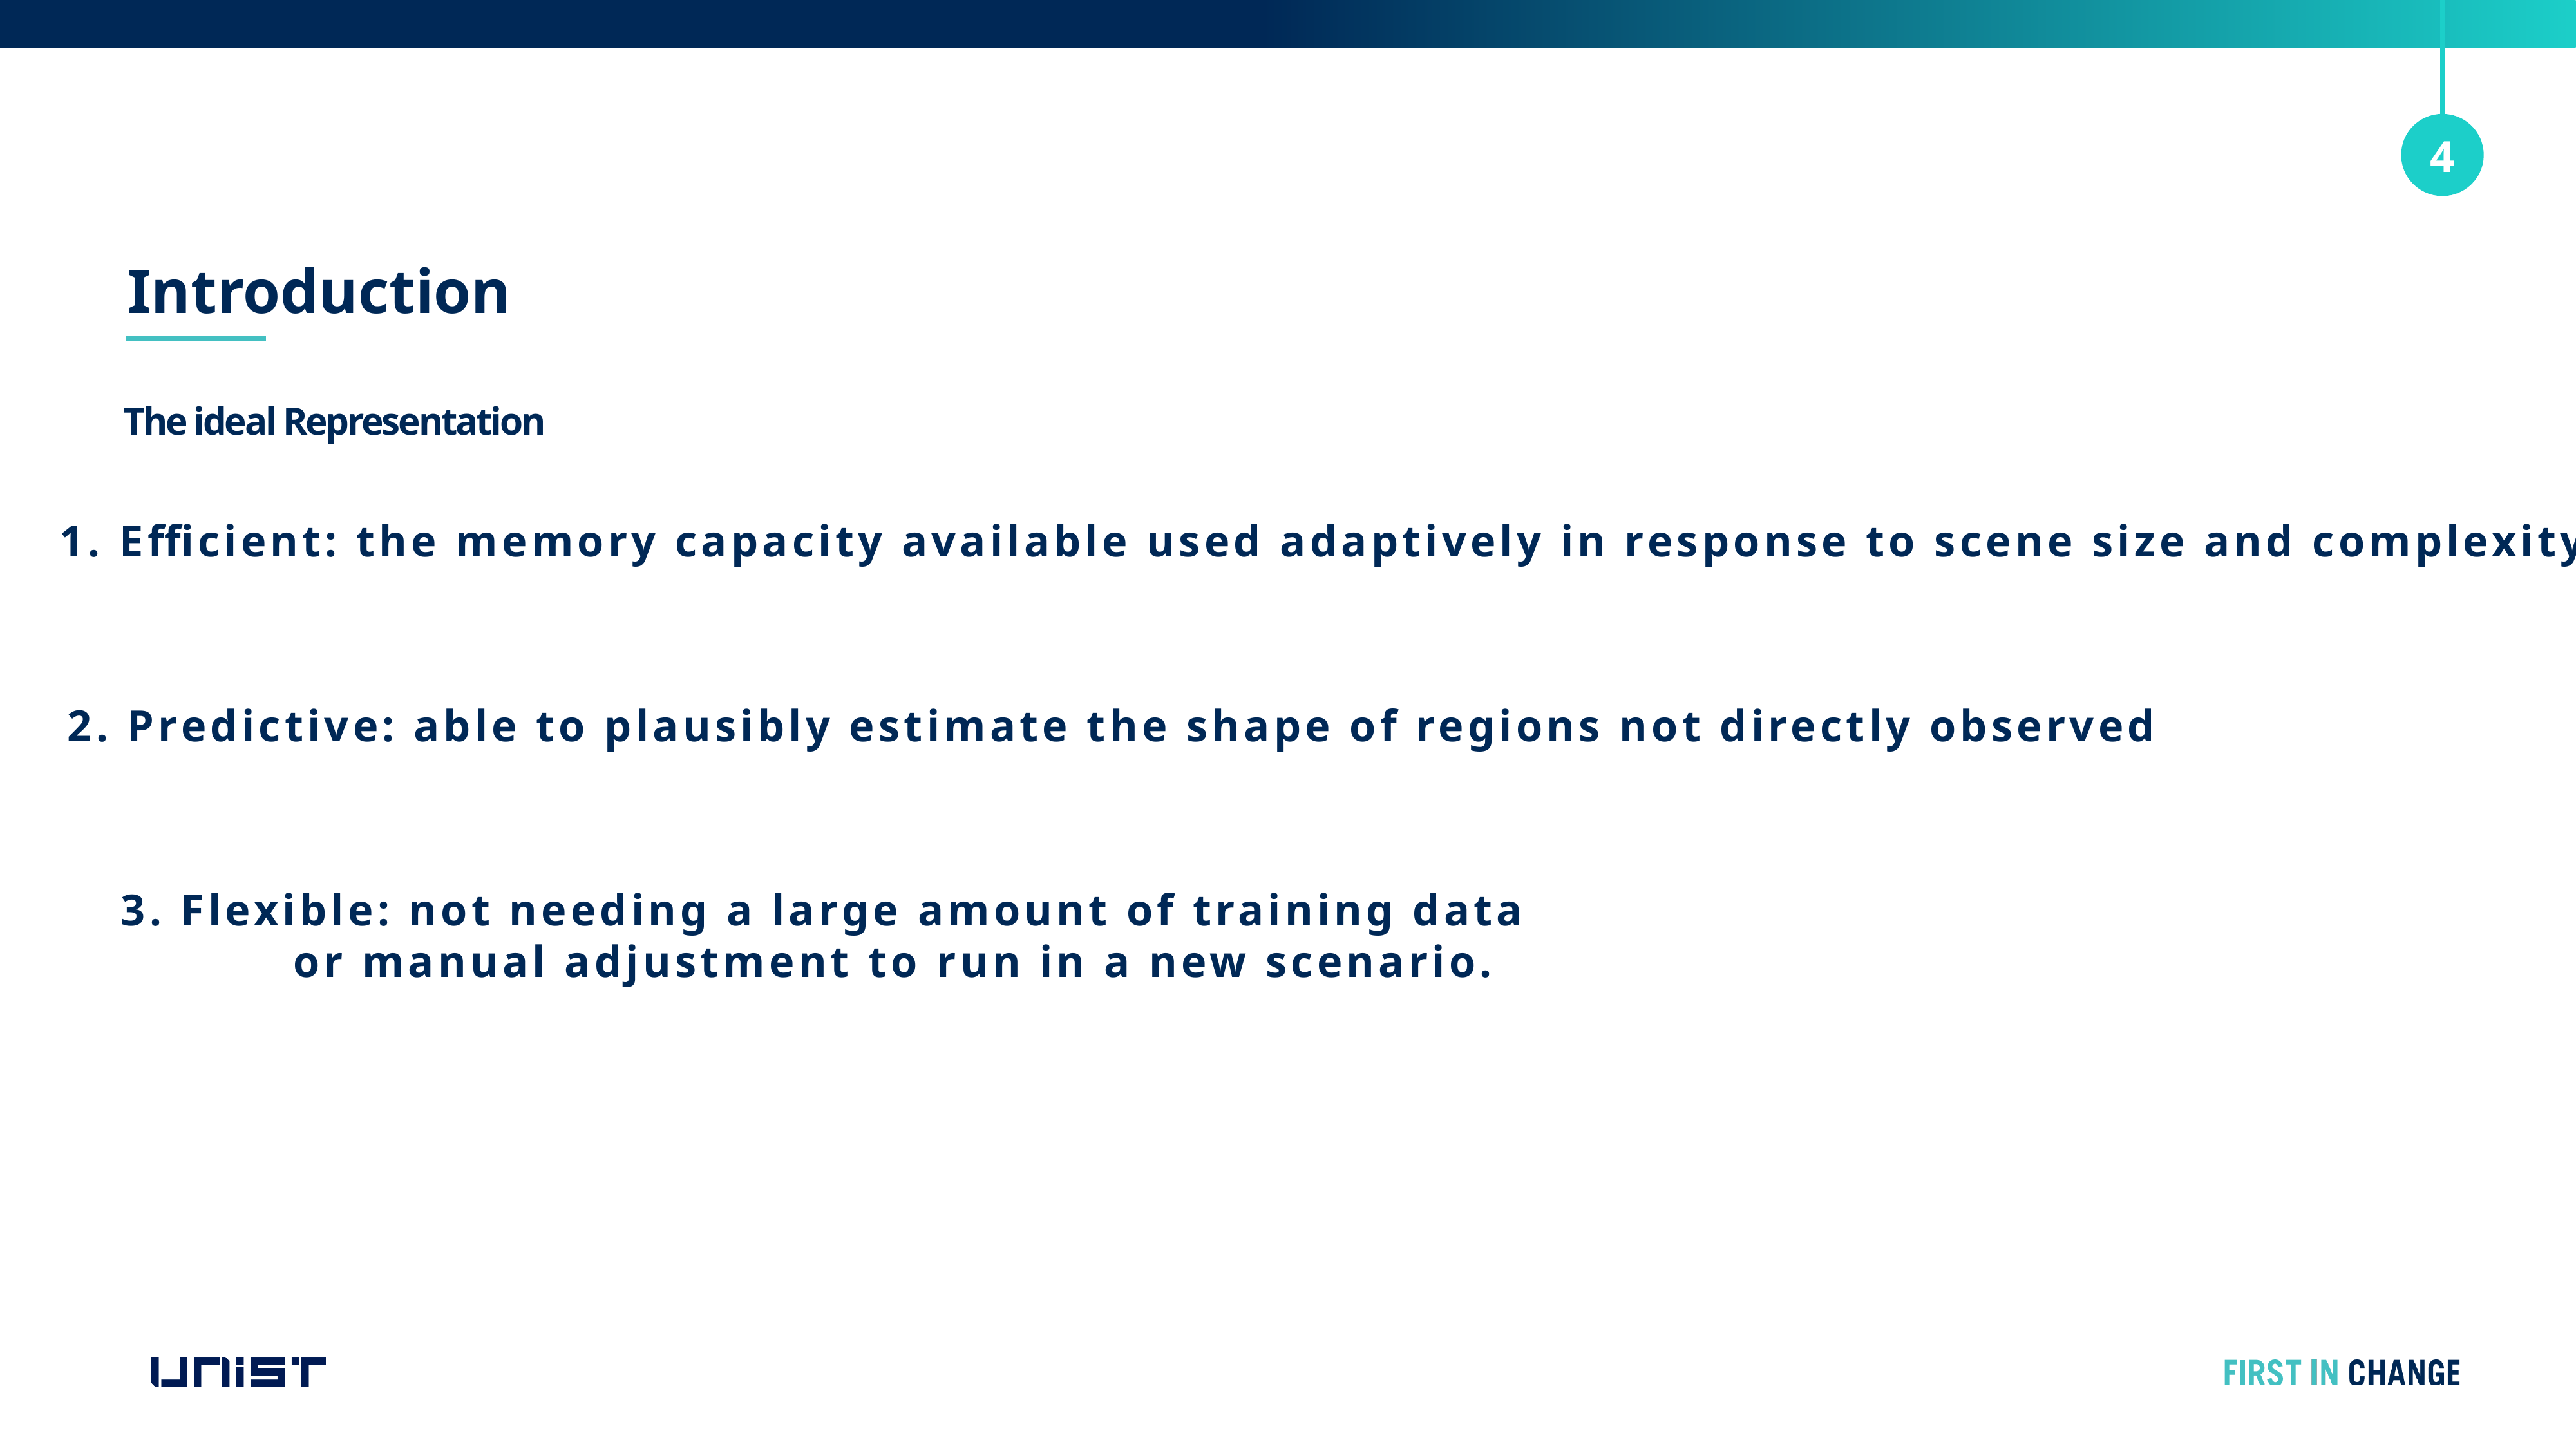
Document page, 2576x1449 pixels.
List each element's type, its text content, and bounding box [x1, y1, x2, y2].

text_box Introduction [118, 248, 713, 330]
text_box 2. Predictive: able to plausibly estimate the shape of regions not directly observed [58, 693, 2168, 755]
picture [151, 1357, 326, 1387]
text_box 1. Efficient: the memory capacity available used adaptively in response to scene size and complexity [50, 509, 2576, 570]
text_box 3. Flexible: not needing a large amount of training data or manual adjustment to run in a new scenario. [111, 878, 1549, 991]
picture [2224, 1359, 2460, 1385]
text_box The ideal Representation [113, 392, 556, 448]
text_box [0, 0, 2576, 196]
